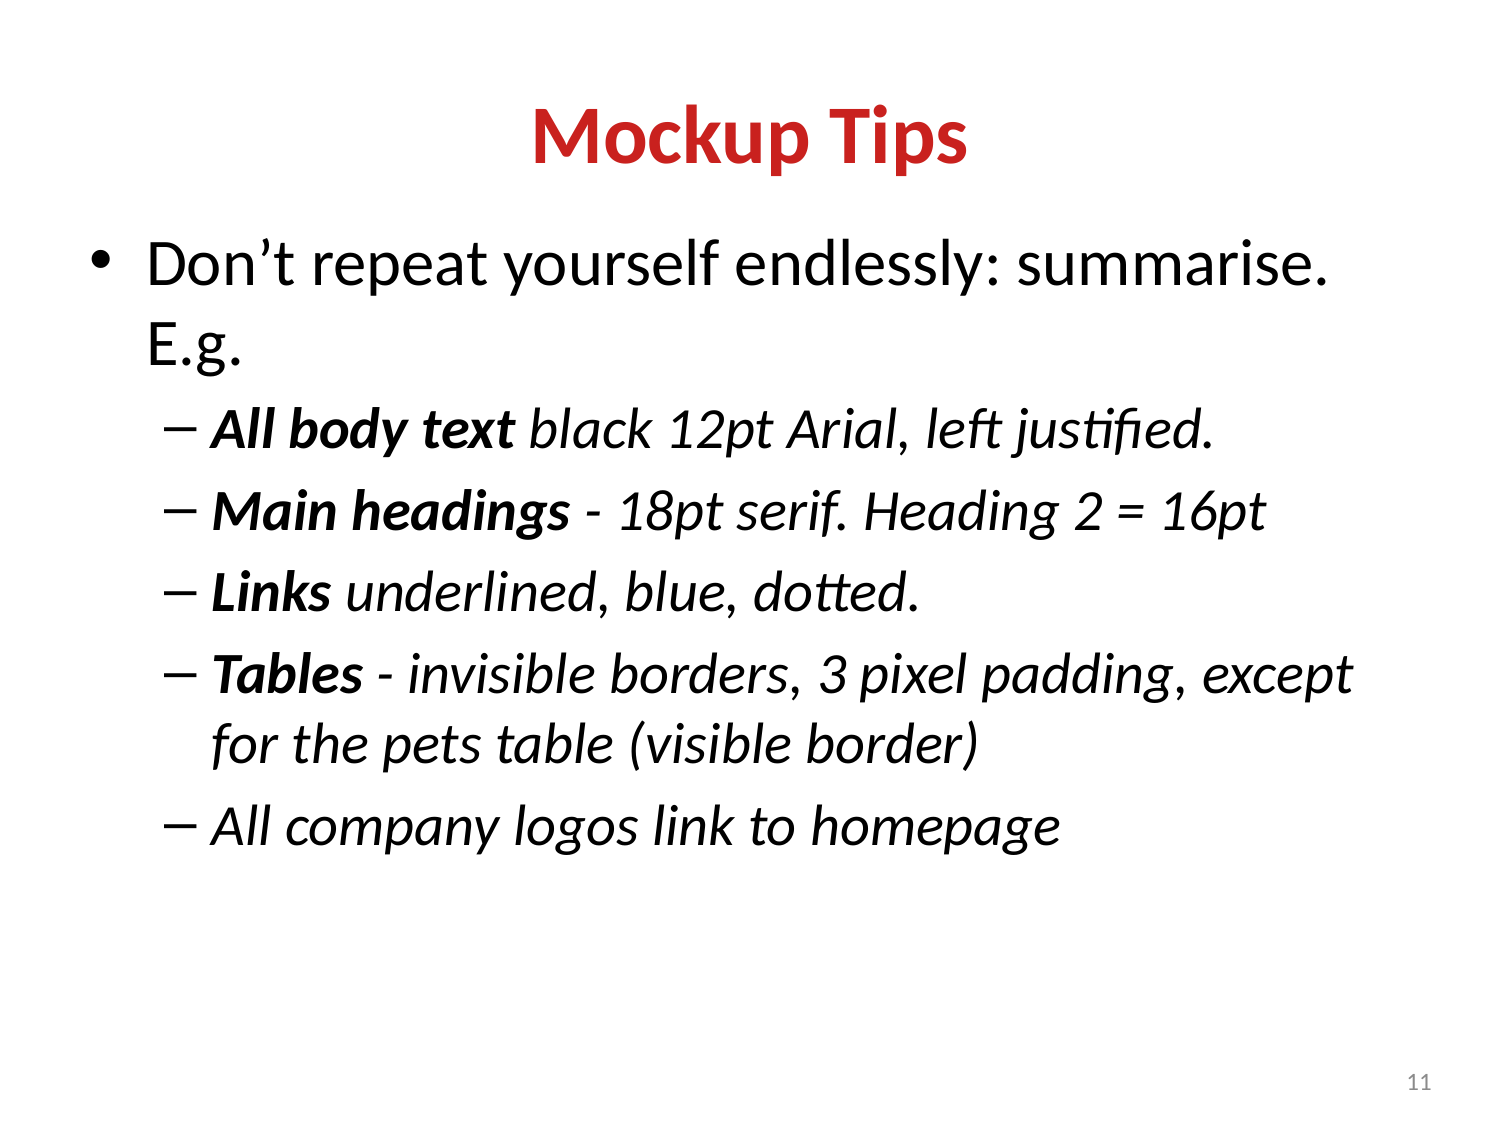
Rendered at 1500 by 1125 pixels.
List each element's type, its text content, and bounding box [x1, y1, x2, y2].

text_box Mockup Tips [23, 66, 1477, 194]
list Don’t repeat yourself endlessly: summarise. E.g. All body text black 12pt Arial, left justified. Main headings - 18pt serif. Heading 2 = 16pt Links underlined, blue, dotted. Tables - invisible borders, 3 pixel padding, except for the pets table (visible border) All company logos link to homepage [75, 210, 1425, 798]
slide_number <number> [1376, 1058, 1447, 1103]
